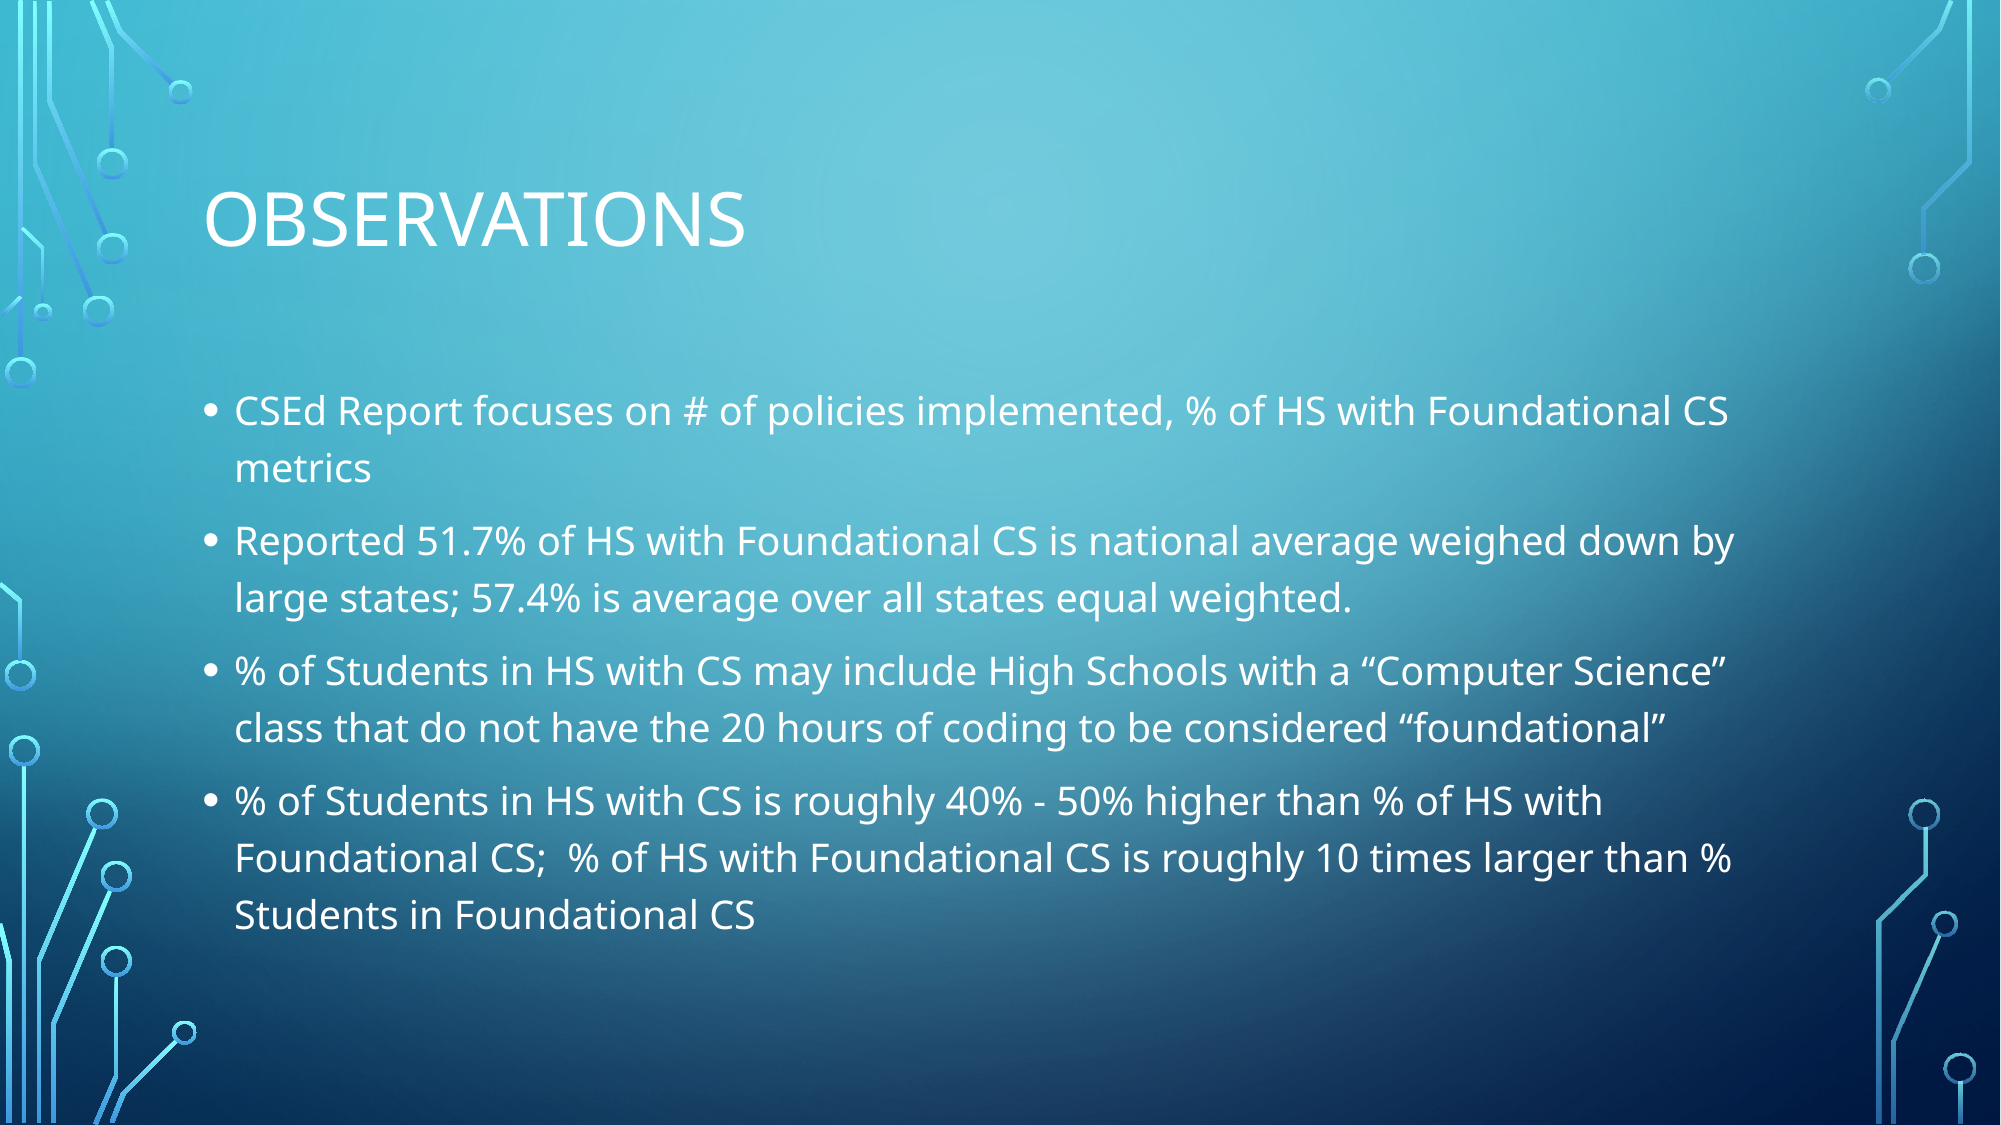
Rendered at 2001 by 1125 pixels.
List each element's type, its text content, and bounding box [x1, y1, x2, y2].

title Observations [187, 101, 1813, 344]
list CSEd Report focuses on # of policies implemented, % of HS with Foundational CS metrics Reported 51.7% of HS with Foundational CS is national average weighed down by large states; 57.4% is average over all states equal weighted. % of Students in HS with CS may include High Schools with a “Computer Science” class that do not have the 20 hours of coding to be considered “foundational” % of Students in HS with CS is roughly 40% - 50% higher than % of HS with Foundational CS; % of HS with Foundational CS is roughly 10 times larger than % Students in Foundational CS [187, 369, 1813, 950]
